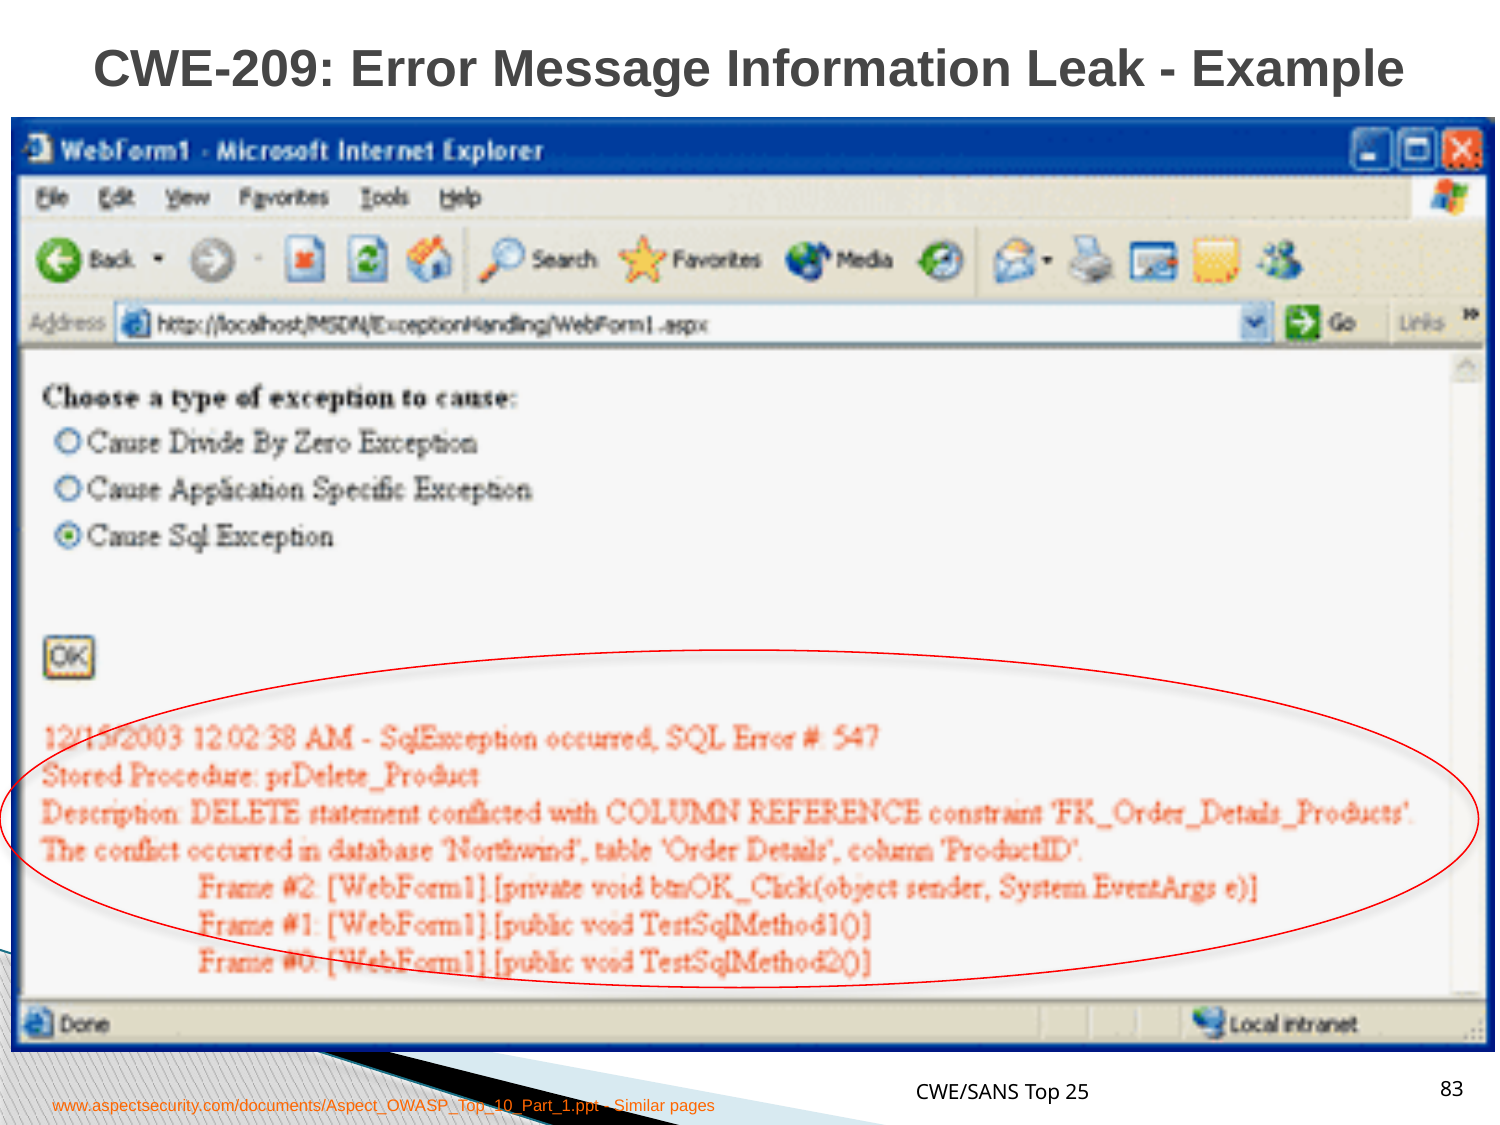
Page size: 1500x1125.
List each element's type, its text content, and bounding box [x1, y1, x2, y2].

footer CWE/SANS Top 25 [718, 1062, 1105, 1112]
text_box [0, 797, 5, 841]
picture [11, 116, 1495, 1052]
text_box www.aspectsecurity.com/documents/Aspect_OWASP_Top_10_Part_1.ppt - Similar pages [37, 1087, 1000, 1123]
slide_number 83 [1418, 1062, 1479, 1112]
text_box CWE-209: Error Message Information Leak - Example [0, 26, 1500, 174]
